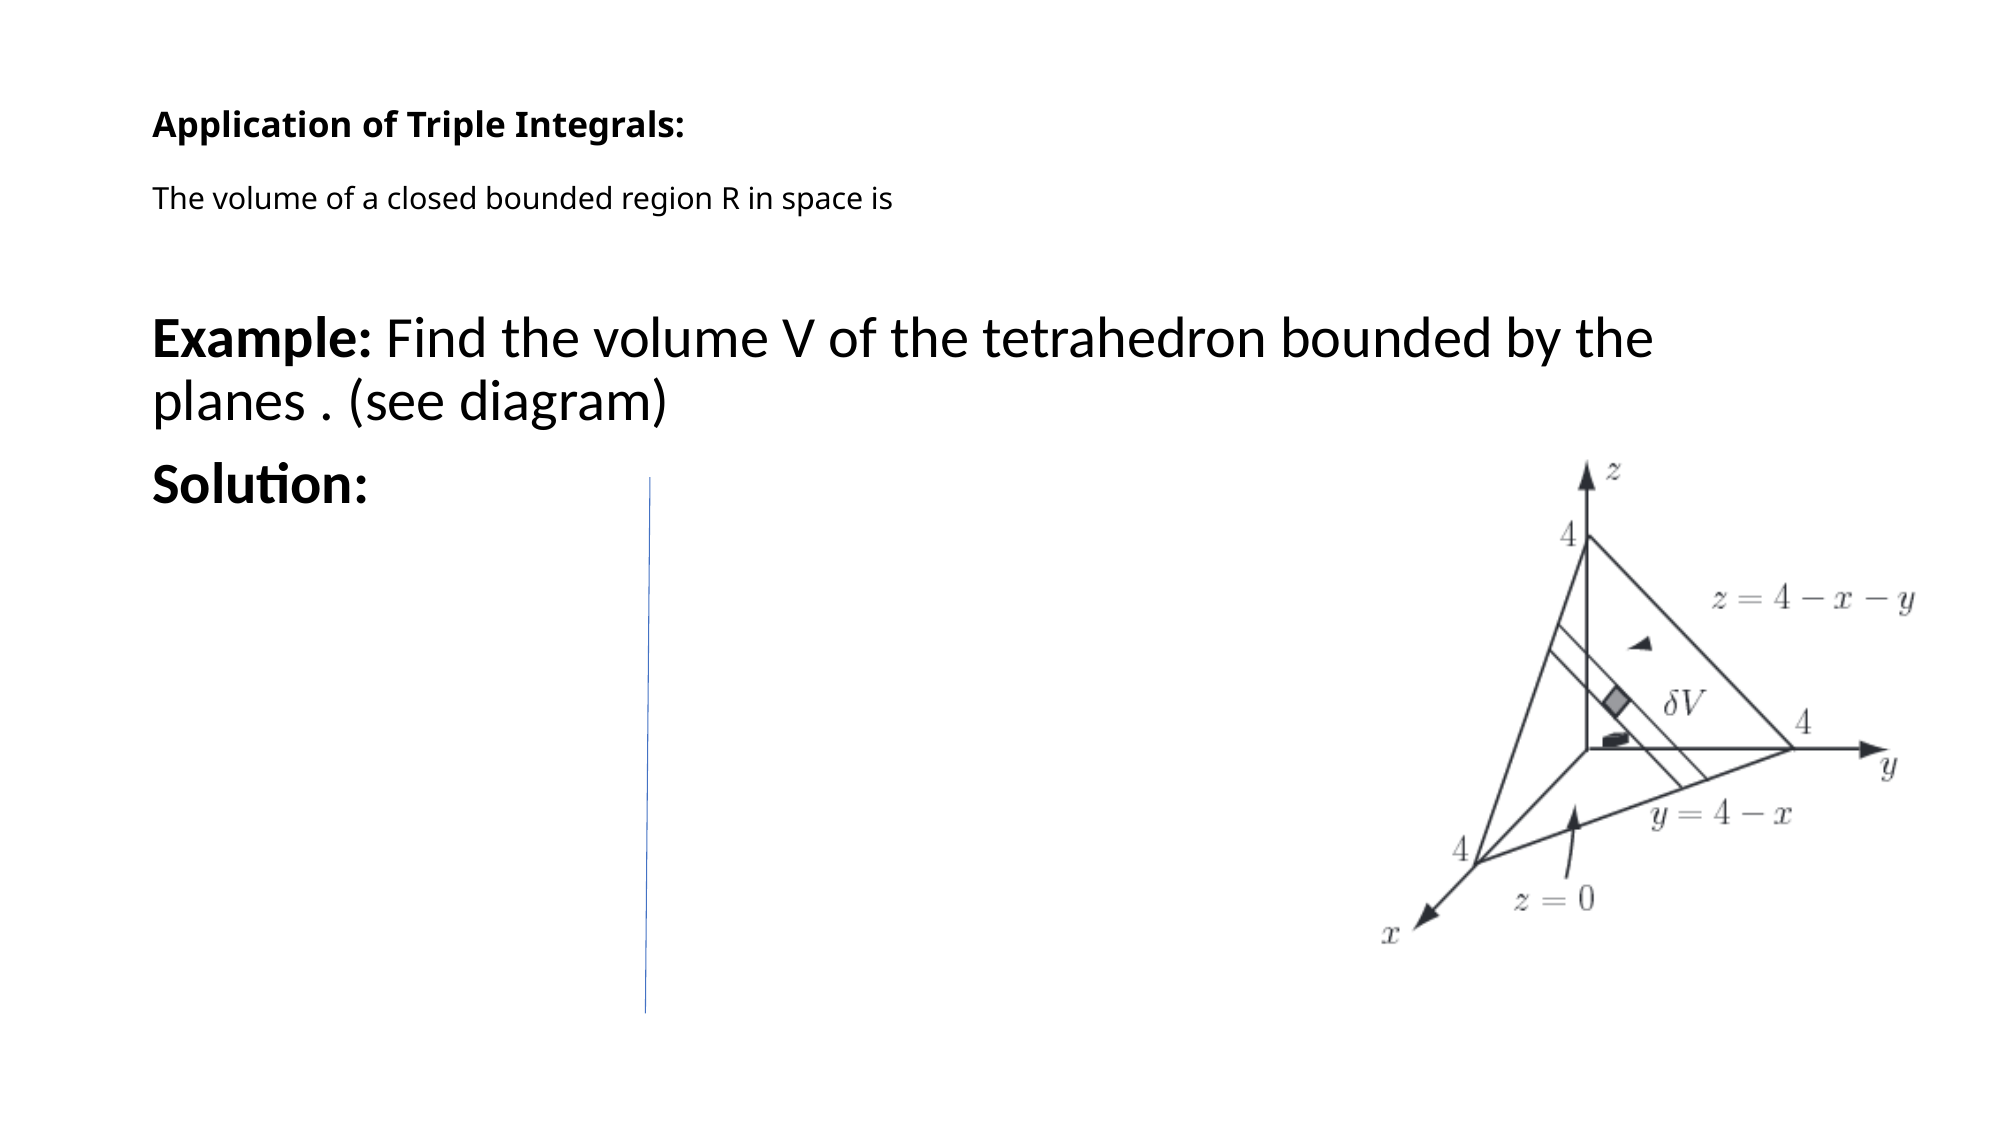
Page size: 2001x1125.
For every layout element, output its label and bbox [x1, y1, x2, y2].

picture [1352, 436, 1944, 957]
text_box [645, 477, 650, 1014]
